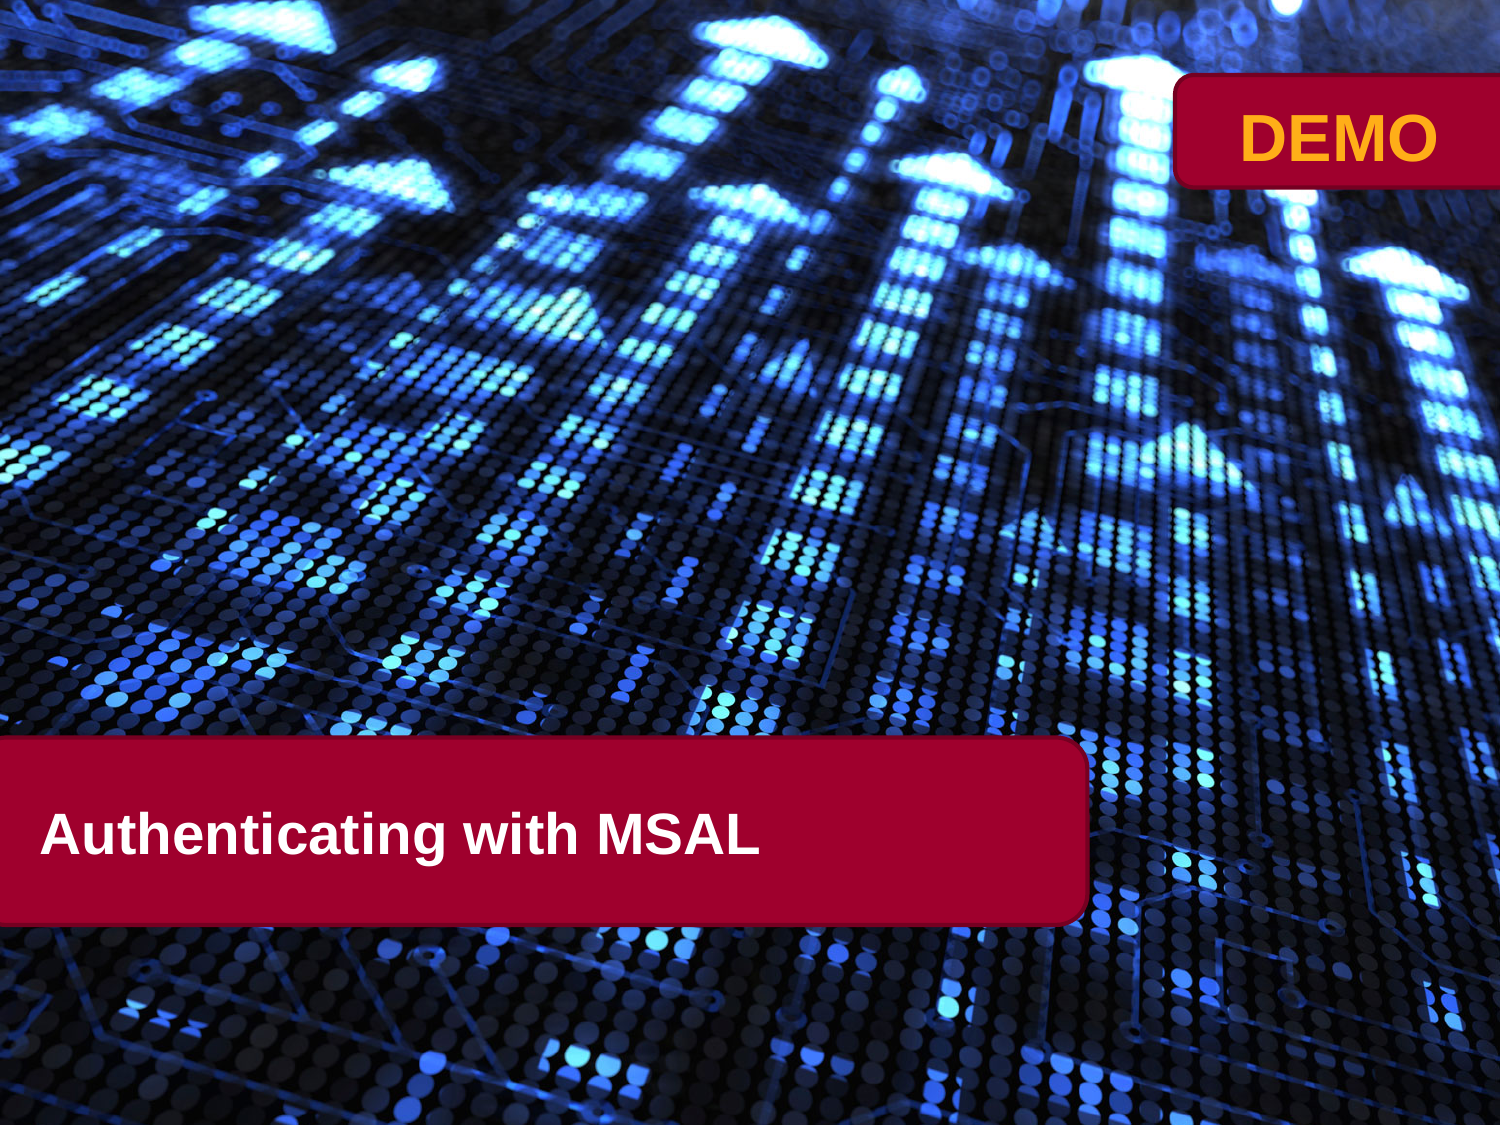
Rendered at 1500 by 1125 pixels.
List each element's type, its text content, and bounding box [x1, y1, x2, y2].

title Authenticating with MSAL [24, 750, 1063, 913]
picture [0, 0, 1500, 1125]
